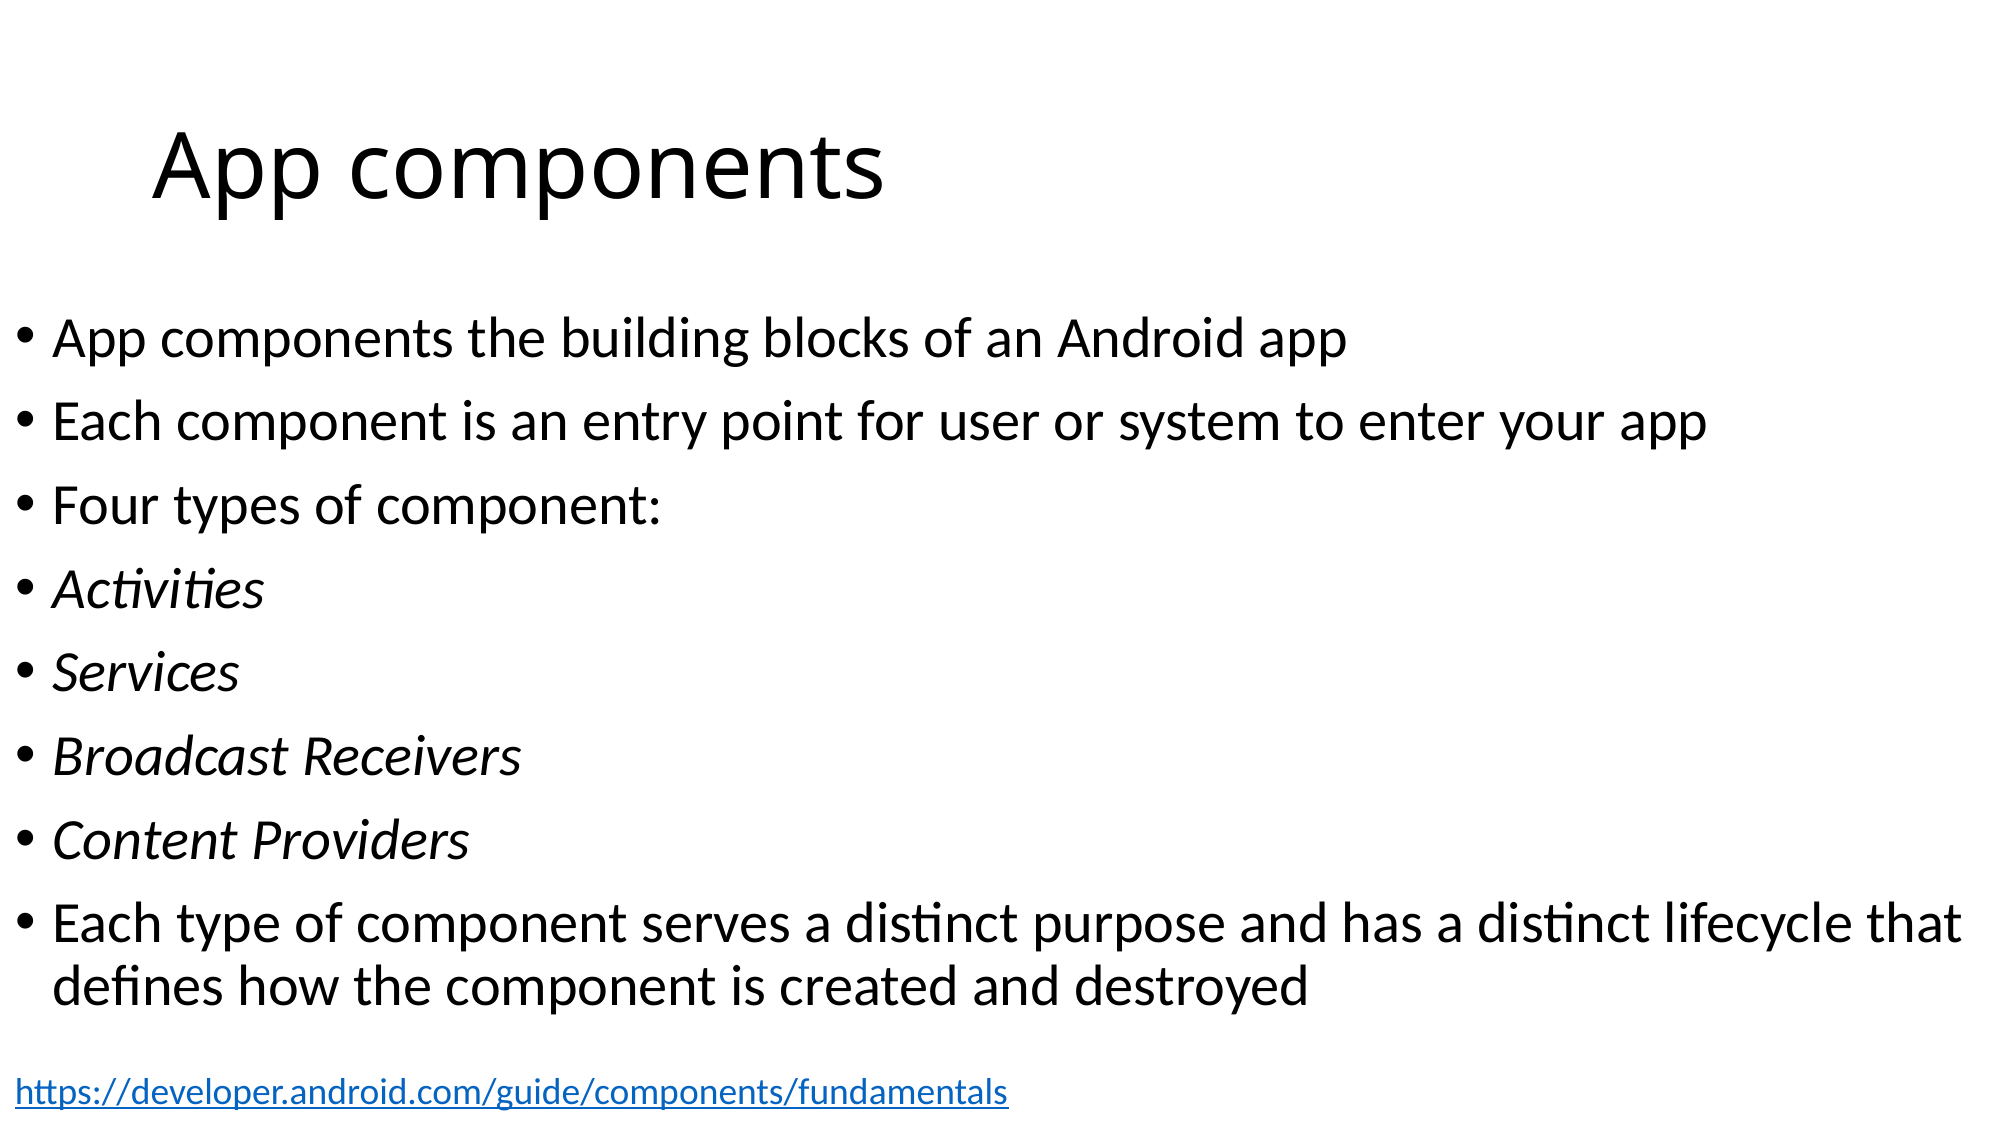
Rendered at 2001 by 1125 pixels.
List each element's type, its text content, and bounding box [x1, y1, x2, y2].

list App components the building blocks of an Android app Each component is an entry point for user or system to enter your app Four types of component: Activities Services Broadcast Receivers Content Providers Each type of component serves a distinct purpose and has a distinct lifecycle that defines how the component is created and destroyed [0, 299, 2000, 1044]
title App components [137, 59, 1863, 278]
text_box https://developer.android.com/guide/components/fundamentals [0, 1059, 1570, 1120]
